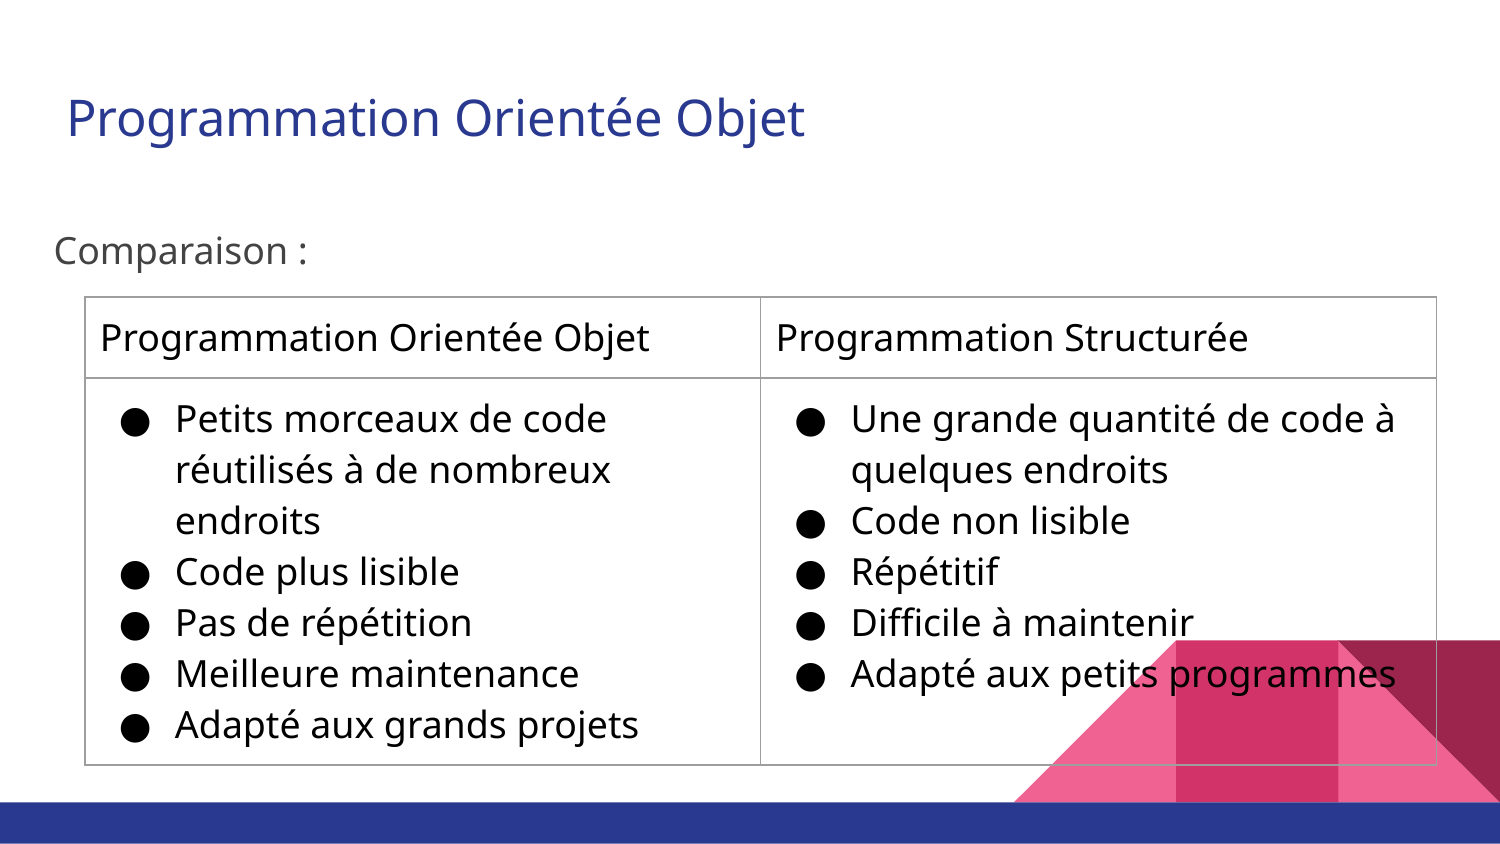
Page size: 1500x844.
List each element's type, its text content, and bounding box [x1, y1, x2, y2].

table_header Programmation Structurée [761, 298, 1436, 377]
table_header Programmation Orientée Objet [86, 298, 760, 377]
table_cell Une grande quantité de code à quelques endroits Code non lisible Répétitif Difficile à maintenir Adapté aux petits programmes [761, 379, 1436, 764]
title Programmation Orientée Objet [51, 67, 1449, 167]
table_cell Petits morceaux de code réutilisés à de nombreux endroits Code plus lisible Pas de répétition Meilleure maintenance Adapté aux grands projets [86, 379, 760, 764]
list Comparaison : [38, 201, 1437, 750]
